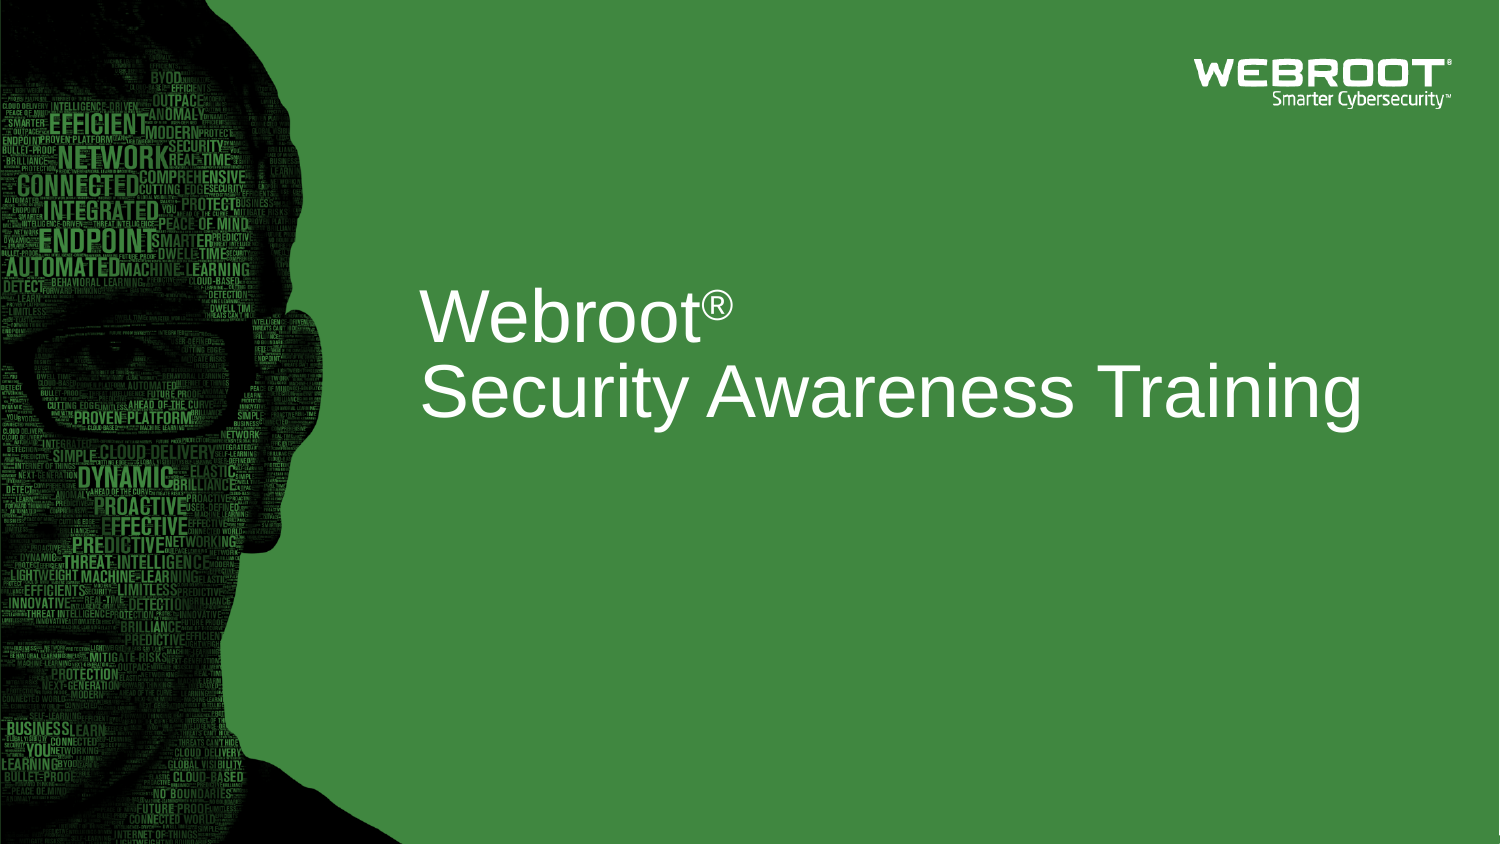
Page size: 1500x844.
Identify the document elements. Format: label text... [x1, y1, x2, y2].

title Webroot® Security Awareness Training [419, 167, 1452, 548]
picture [0, 0, 1499, 844]
